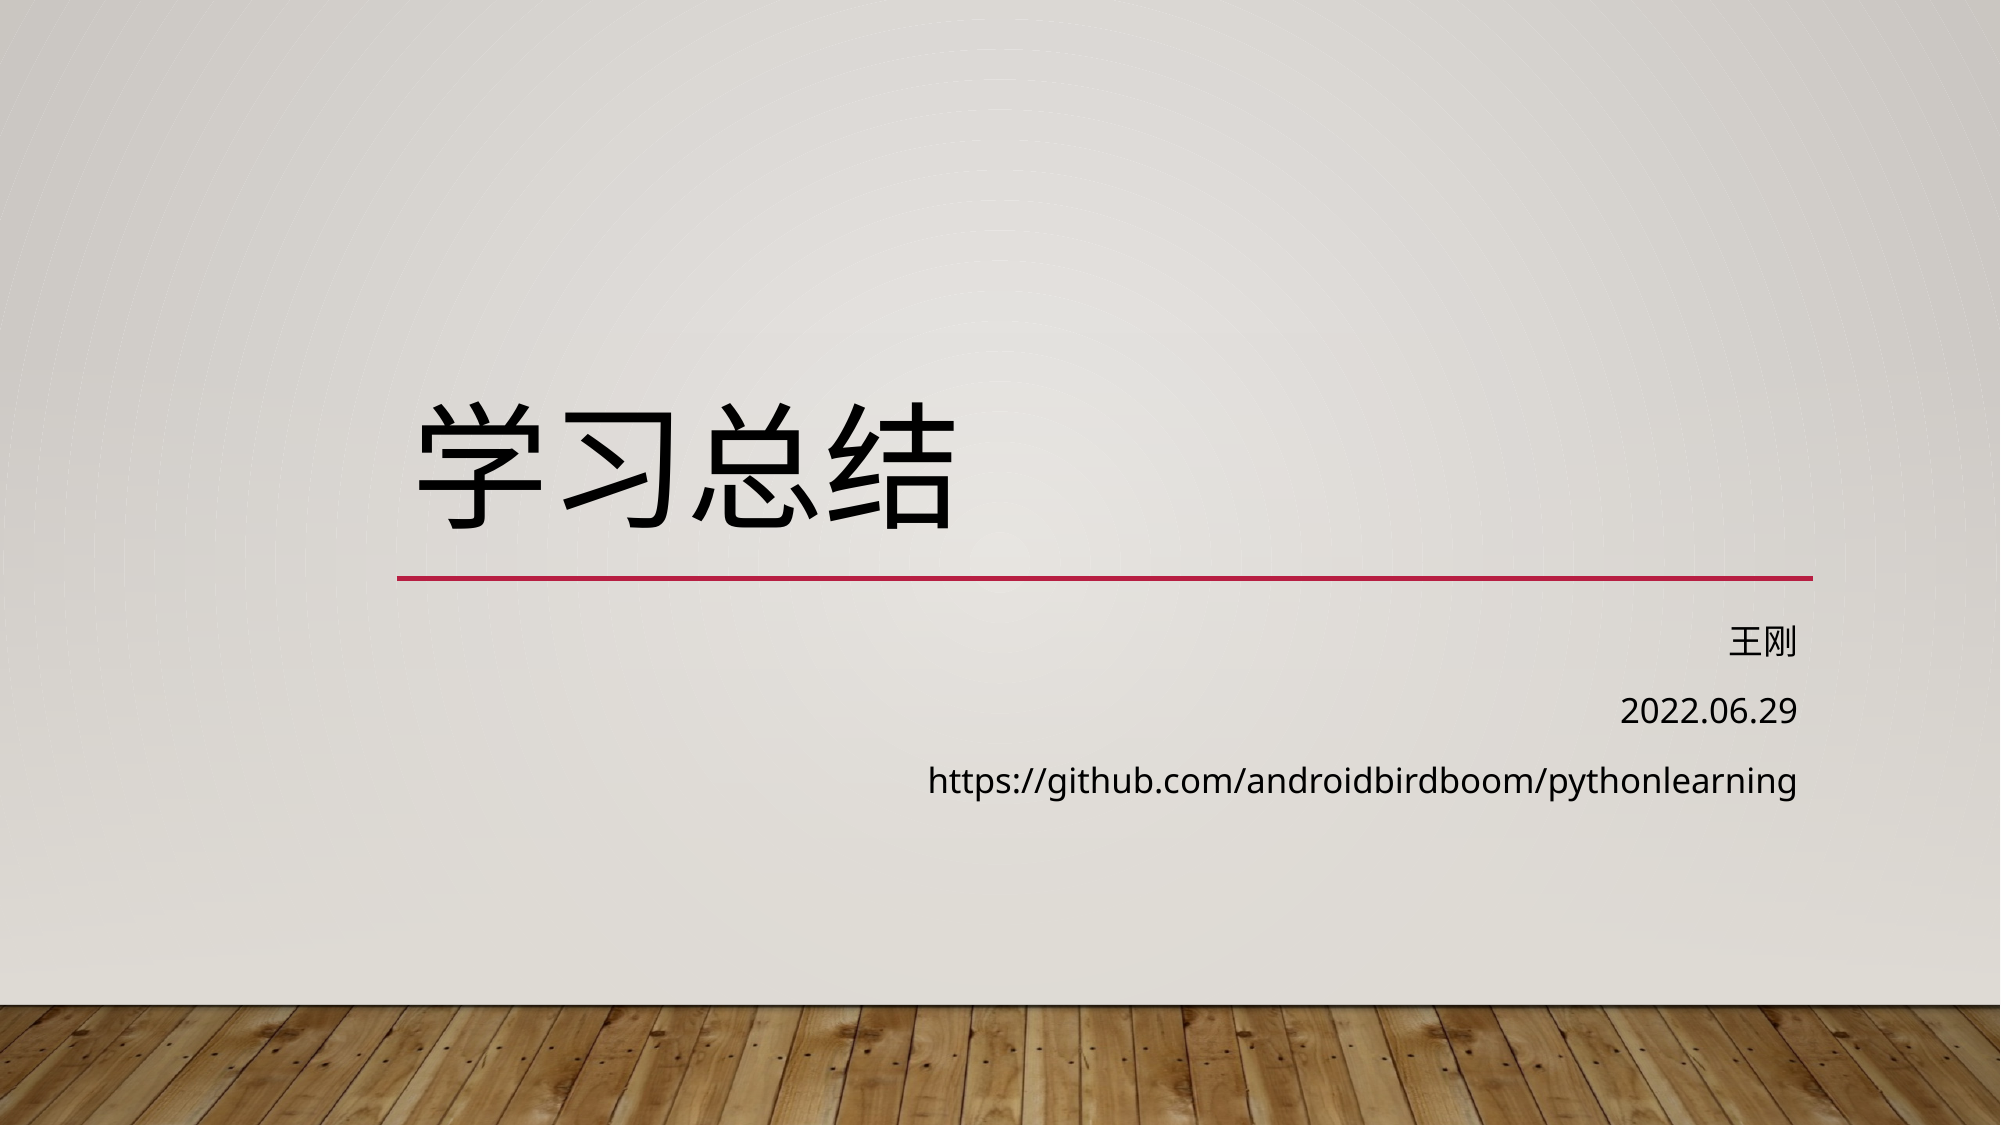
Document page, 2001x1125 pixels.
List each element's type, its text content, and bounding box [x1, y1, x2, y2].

title 学习总结 [396, 131, 1814, 549]
picture [0, 1005, 2000, 1125]
subtitle 王刚 2022.06.29 https://github.com/androidbirdboom/pythonlearning [396, 596, 1814, 818]
